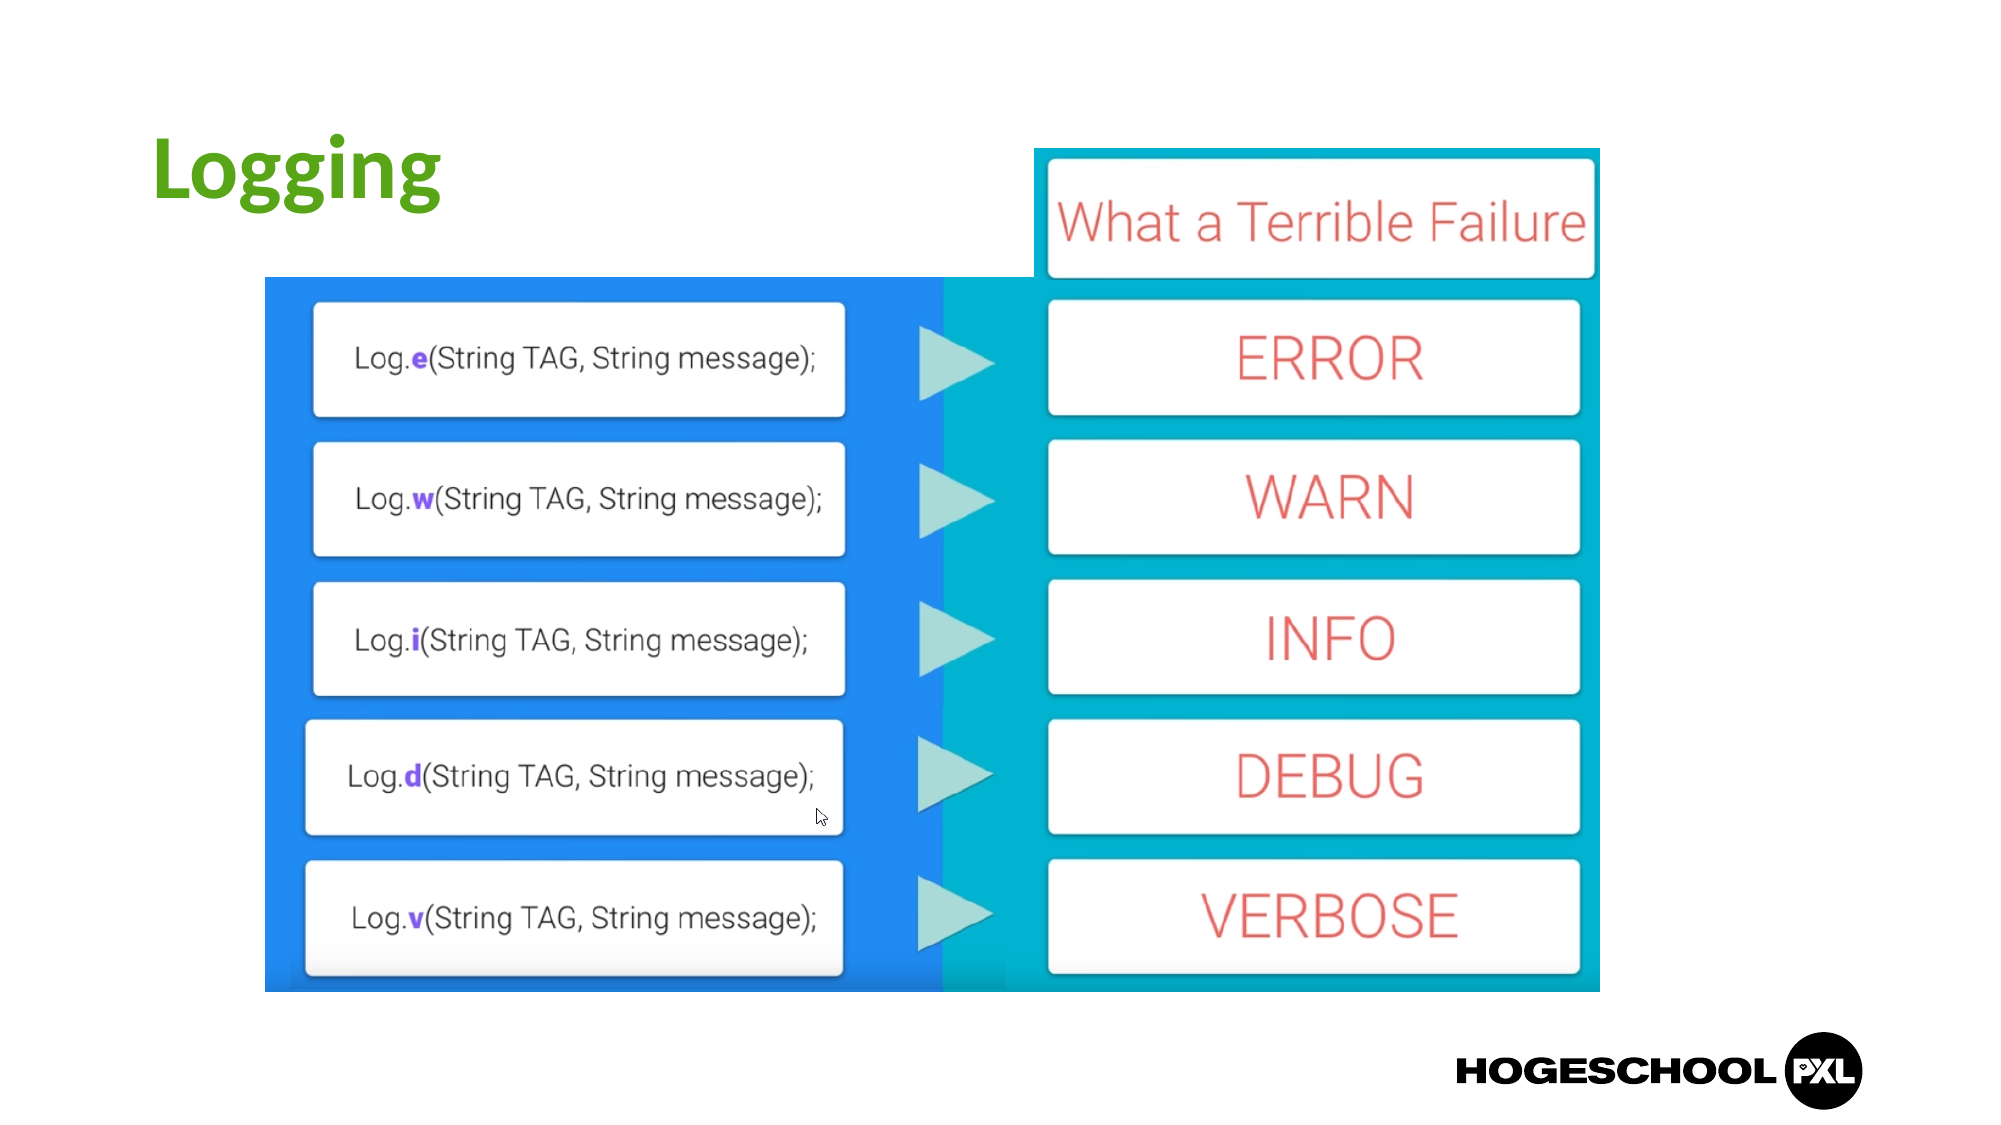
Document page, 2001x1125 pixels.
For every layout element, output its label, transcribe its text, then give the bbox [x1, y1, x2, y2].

title Logging [137, 59, 1863, 278]
picture [265, 148, 1600, 992]
